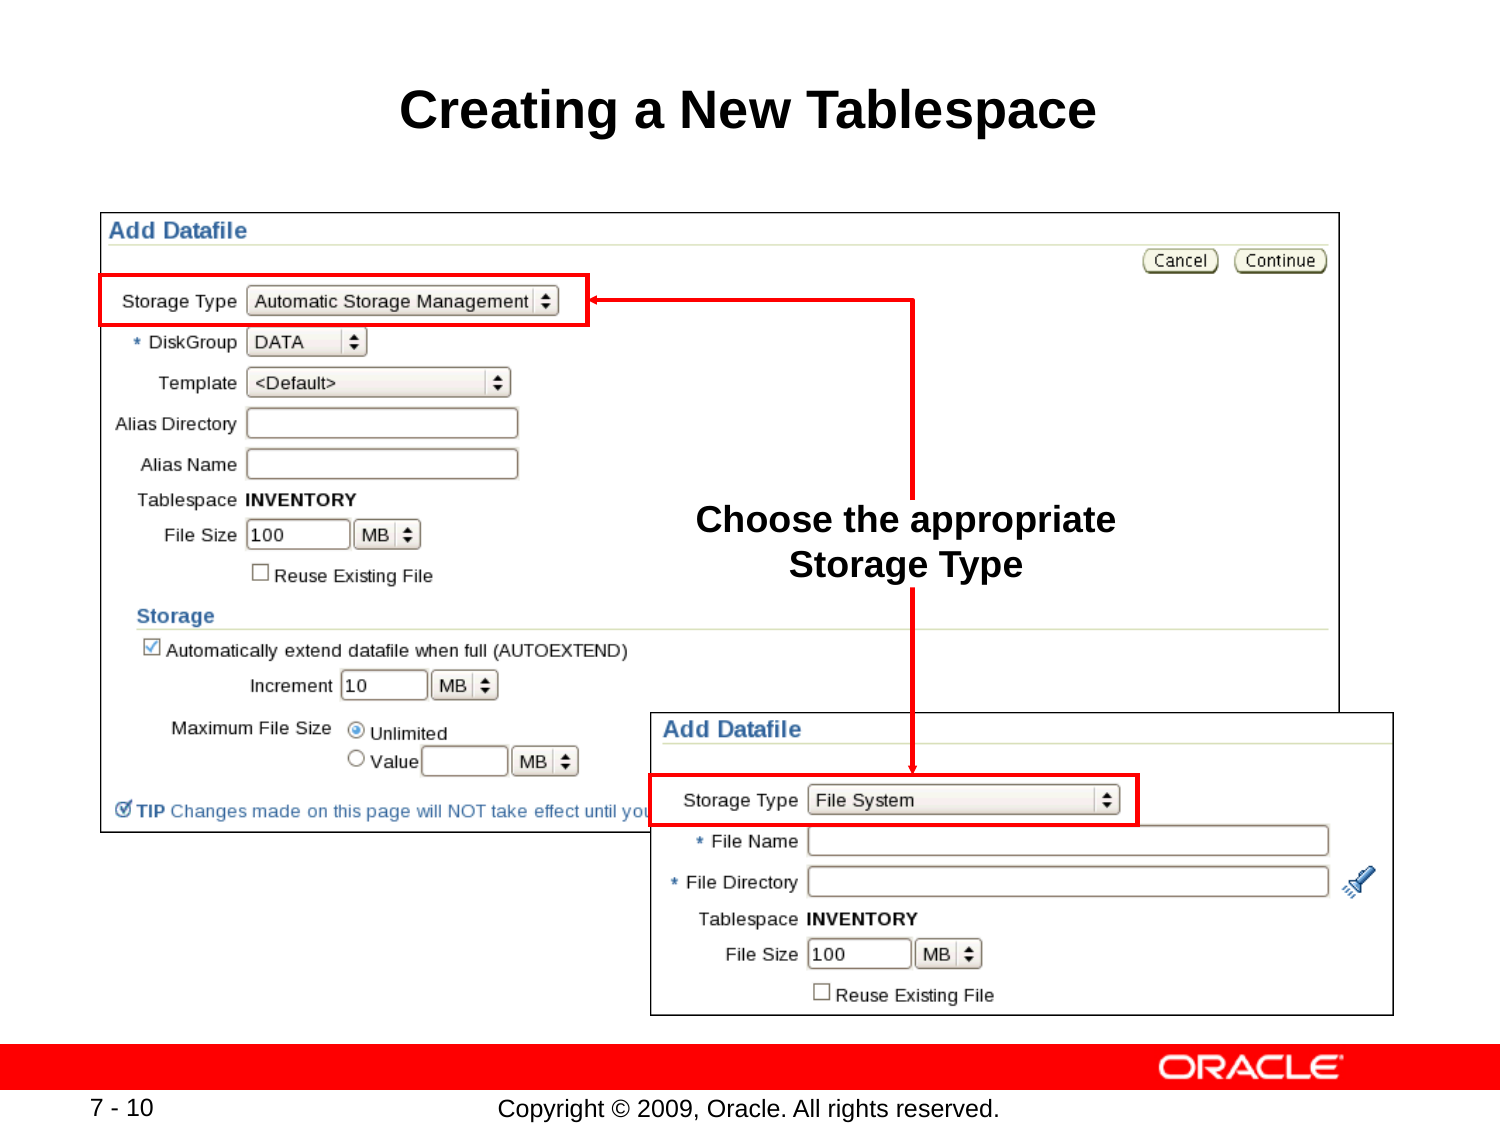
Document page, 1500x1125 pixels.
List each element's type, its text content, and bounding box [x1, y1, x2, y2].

picture [0, 1044, 1500, 1090]
picture [100, 212, 1394, 1016]
title Creating a New Tablespace [99, 71, 1400, 217]
